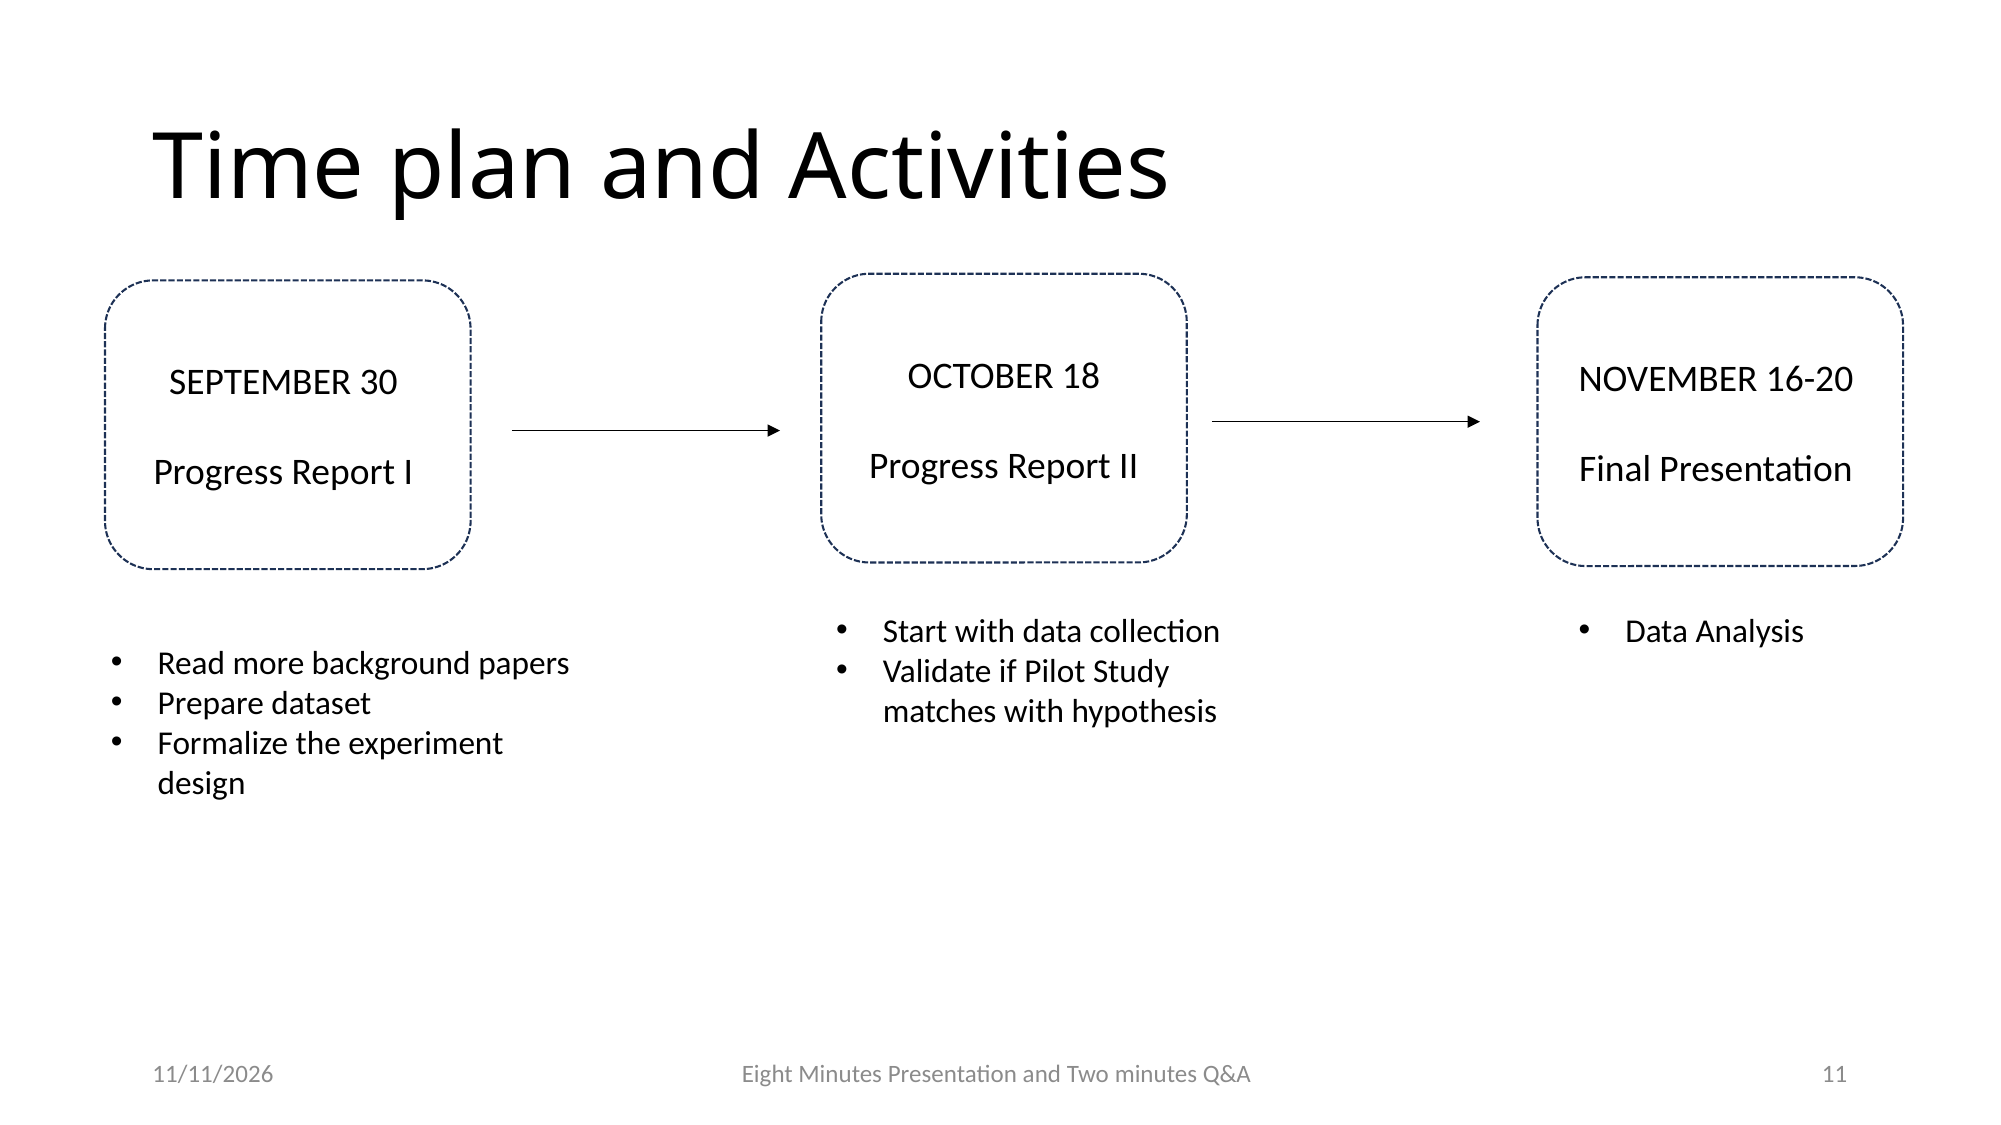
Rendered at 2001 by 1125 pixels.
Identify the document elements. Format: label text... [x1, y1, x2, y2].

slide_number 11 [1412, 1042, 1863, 1103]
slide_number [137, 1042, 588, 1103]
title Time plan and Activities [137, 59, 1863, 278]
text_box OCTOBER 18 Progress Report II [820, 272, 1188, 564]
text_box SEPTEMBER 30 Progress Report I [103, 279, 472, 571]
text_box Data Analysis [1563, 601, 1903, 657]
text_box NOVEMBER 16-20 Final Presentation [1536, 276, 1905, 568]
text_box Read more background papers Prepare dataset Formalize the experiment design [96, 634, 588, 809]
footer Eight Minutes Presentation and Two minutes Q&A [662, 1042, 1338, 1103]
text_box Start with data collection Validate if Pilot Study matches with hypothesis [821, 601, 1245, 737]
